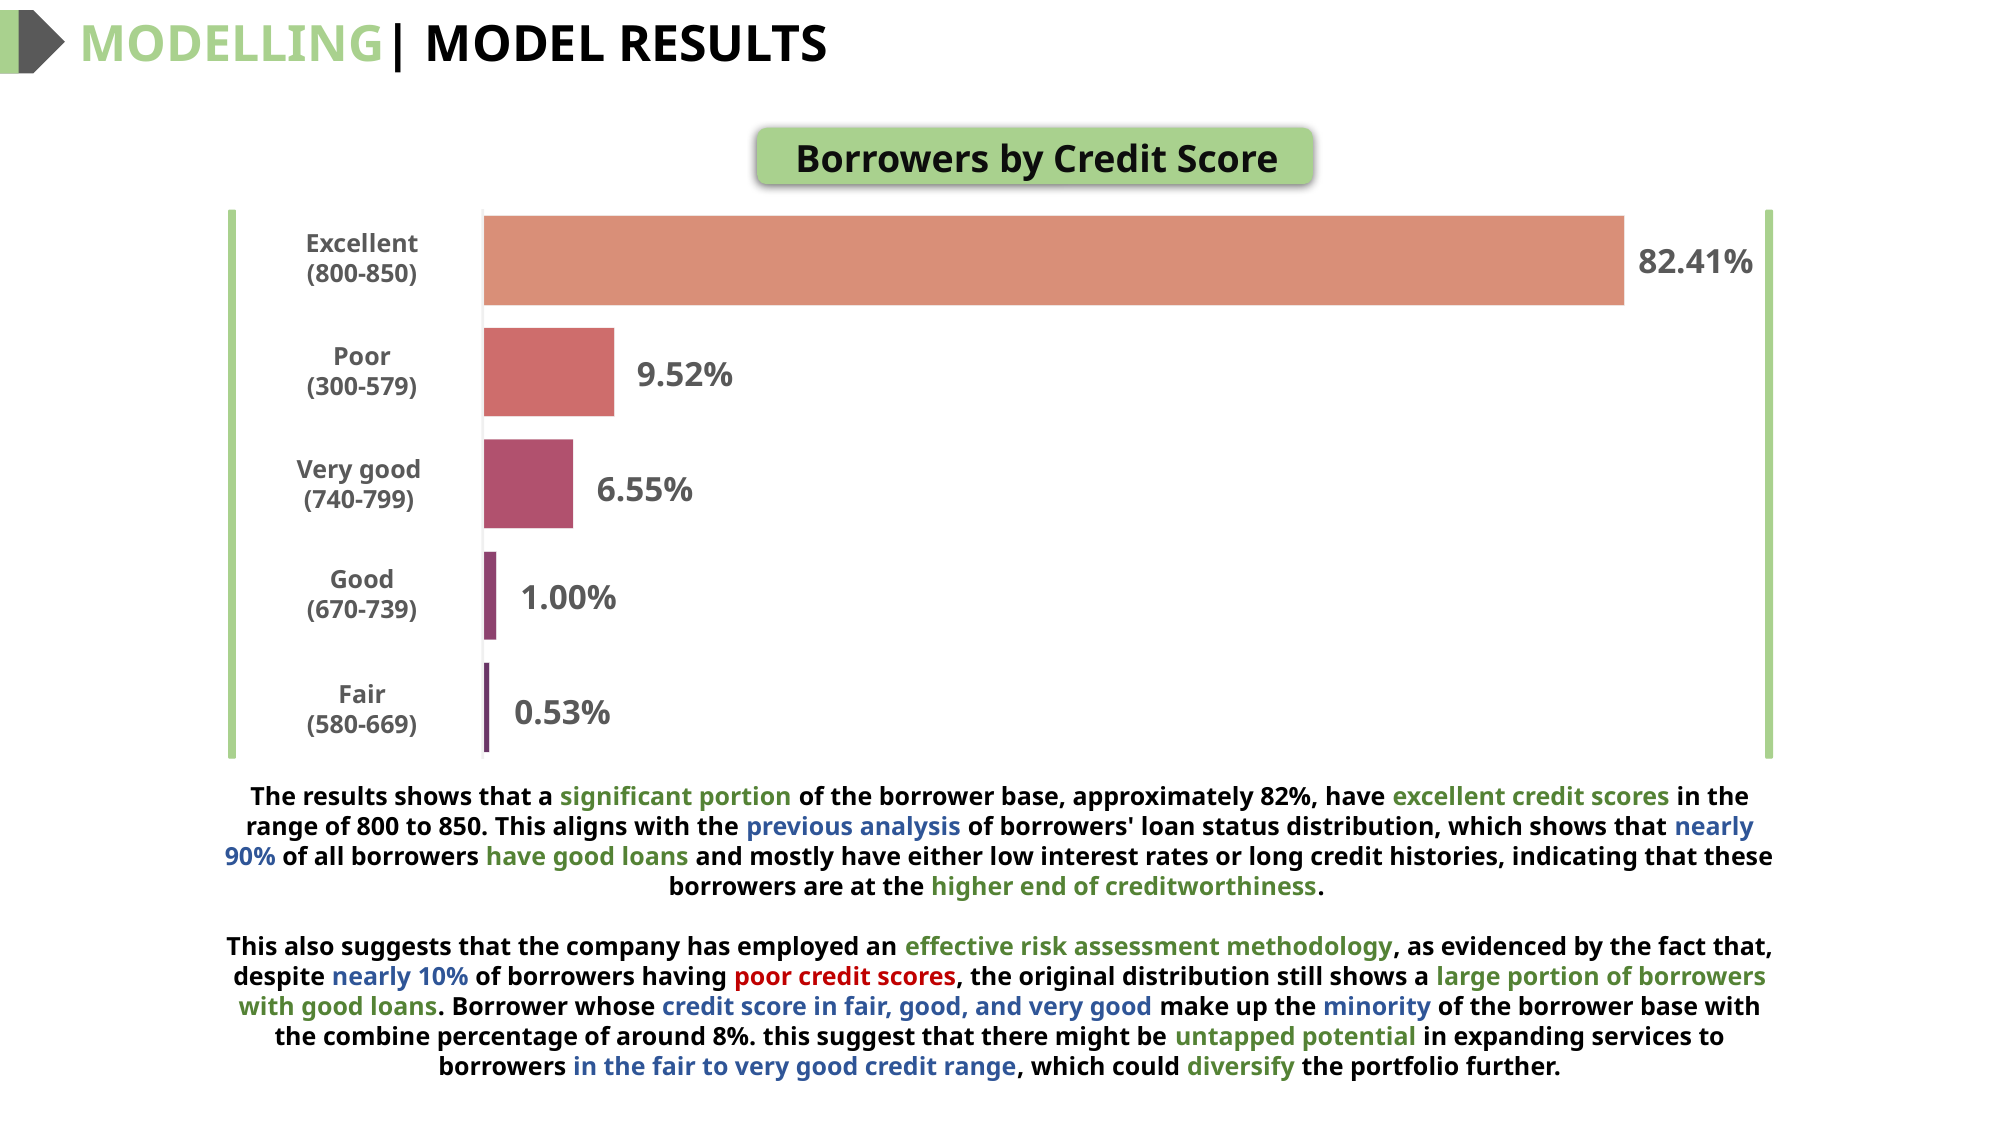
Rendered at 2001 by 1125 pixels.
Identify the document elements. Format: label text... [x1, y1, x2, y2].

text_box MODELLING| MODEL RESULTS [64, 3, 1723, 79]
text_box [758, 127, 1312, 132]
text_box The results shows that a significant portion of the borrower base, approximately 82%, have excellent credit scores in the range of 800 to 850. This aligns with the previous analysis of borrowers' loan status distribution, which shows that nearly 90% of all borrowers have good loans and mostly have either low interest rates or long credit histories, indicating that these borrowers are at the higher end of creditworthiness. This also suggests that the company has employed an effective risk assessment methodology, as evidenced by the fact that, despite nearly 10% of borrowers having poor credit scores, the original distribution still shows a large portion of borrowers with good loans. Borrower whose credit score in fair, good, and very good make up the minority of the borrower base with the combine percentage of around 8%. this suggest that there might be untapped potential in expanding services to borrowers in the fair to very good credit range, which could diversify the portfolio further. [201, 822, 1799, 1039]
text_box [0, 10, 65, 74]
text_box Borrowers by Credit Score [741, 132, 1331, 180]
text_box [213, 209, 1773, 759]
text_box [758, 180, 1312, 185]
